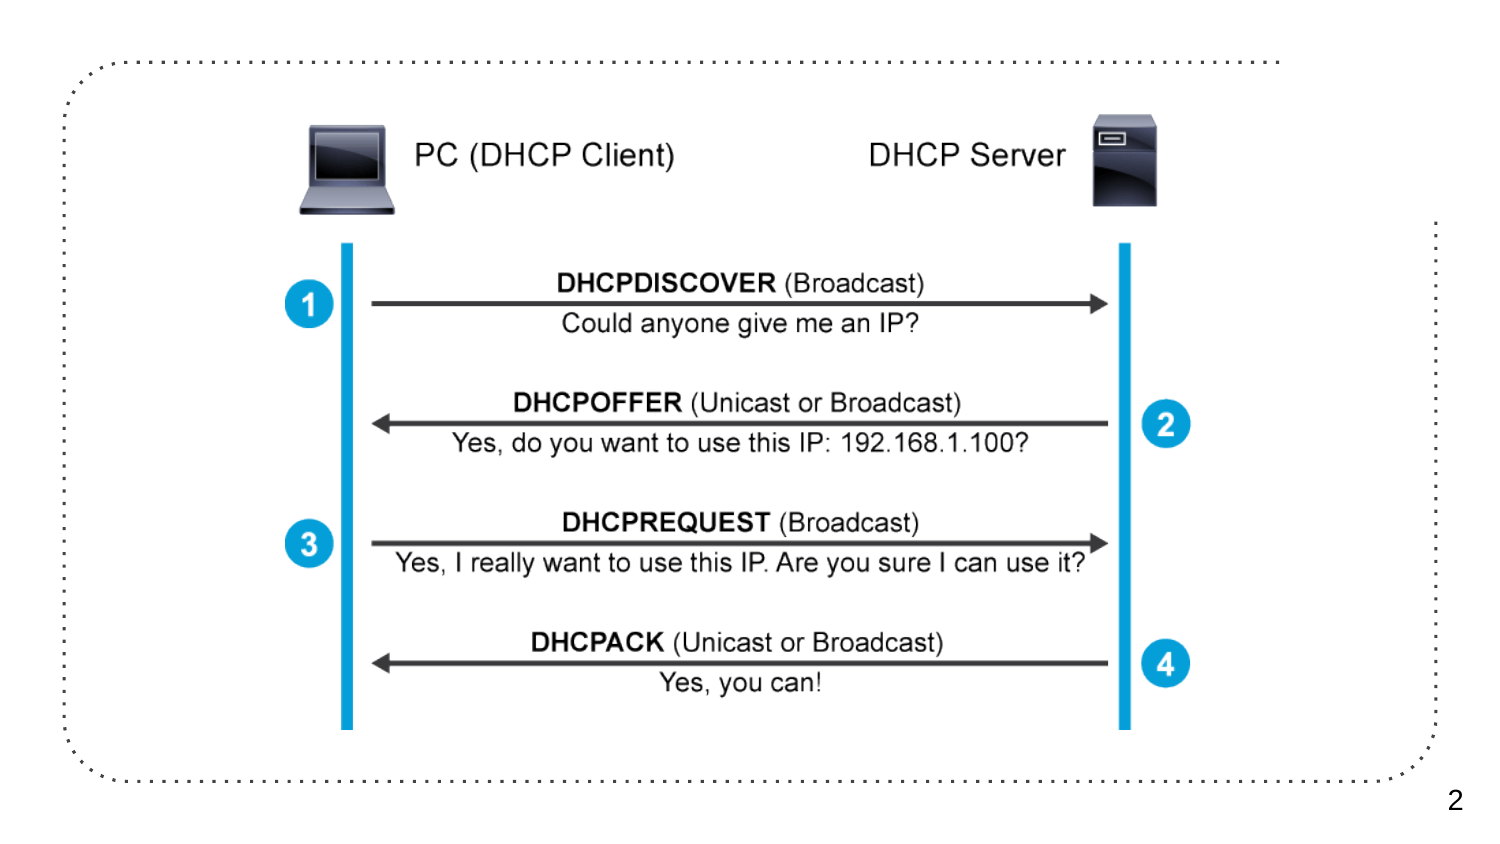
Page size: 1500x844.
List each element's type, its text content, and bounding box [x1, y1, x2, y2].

text_box 2 [1411, 753, 1500, 844]
picture [302, 532, 317, 556]
picture [285, 113, 1215, 730]
picture [303, 292, 313, 317]
